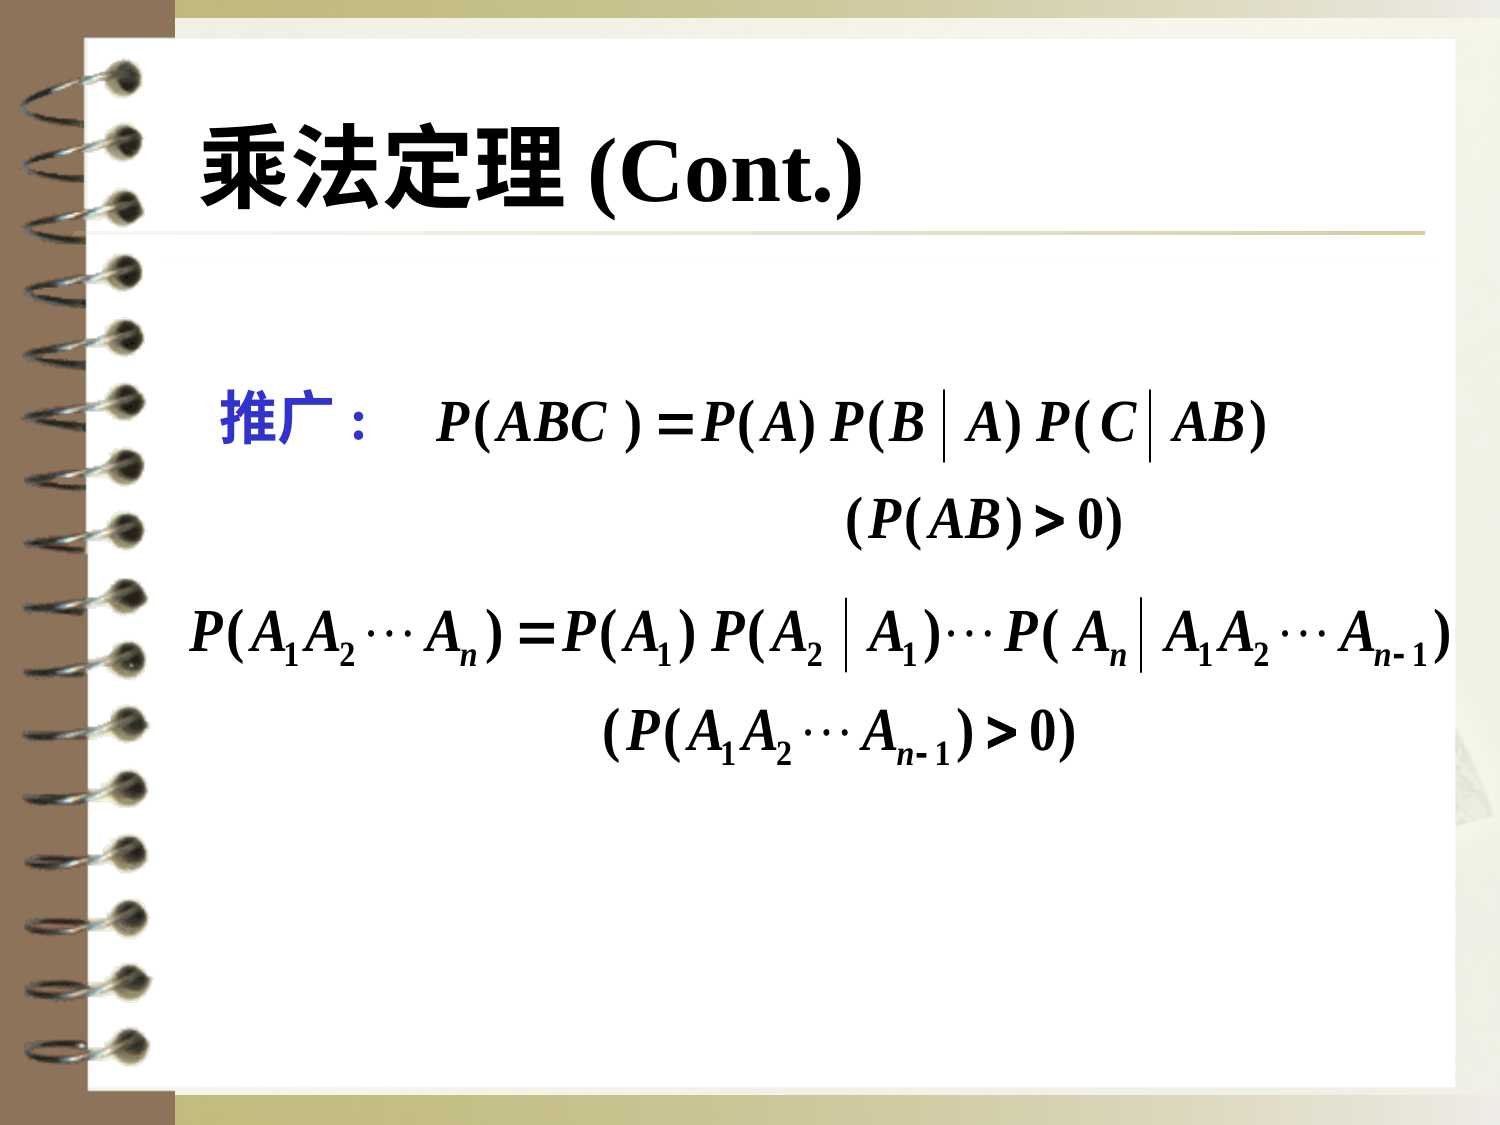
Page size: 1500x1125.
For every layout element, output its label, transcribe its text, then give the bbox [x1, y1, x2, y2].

text_box 推广: [204, 373, 384, 459]
picture [0, 0, 175, 1125]
text_box 乘法定理(Cont.) [184, 102, 881, 227]
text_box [394, 376, 1275, 562]
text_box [147, 585, 1460, 781]
